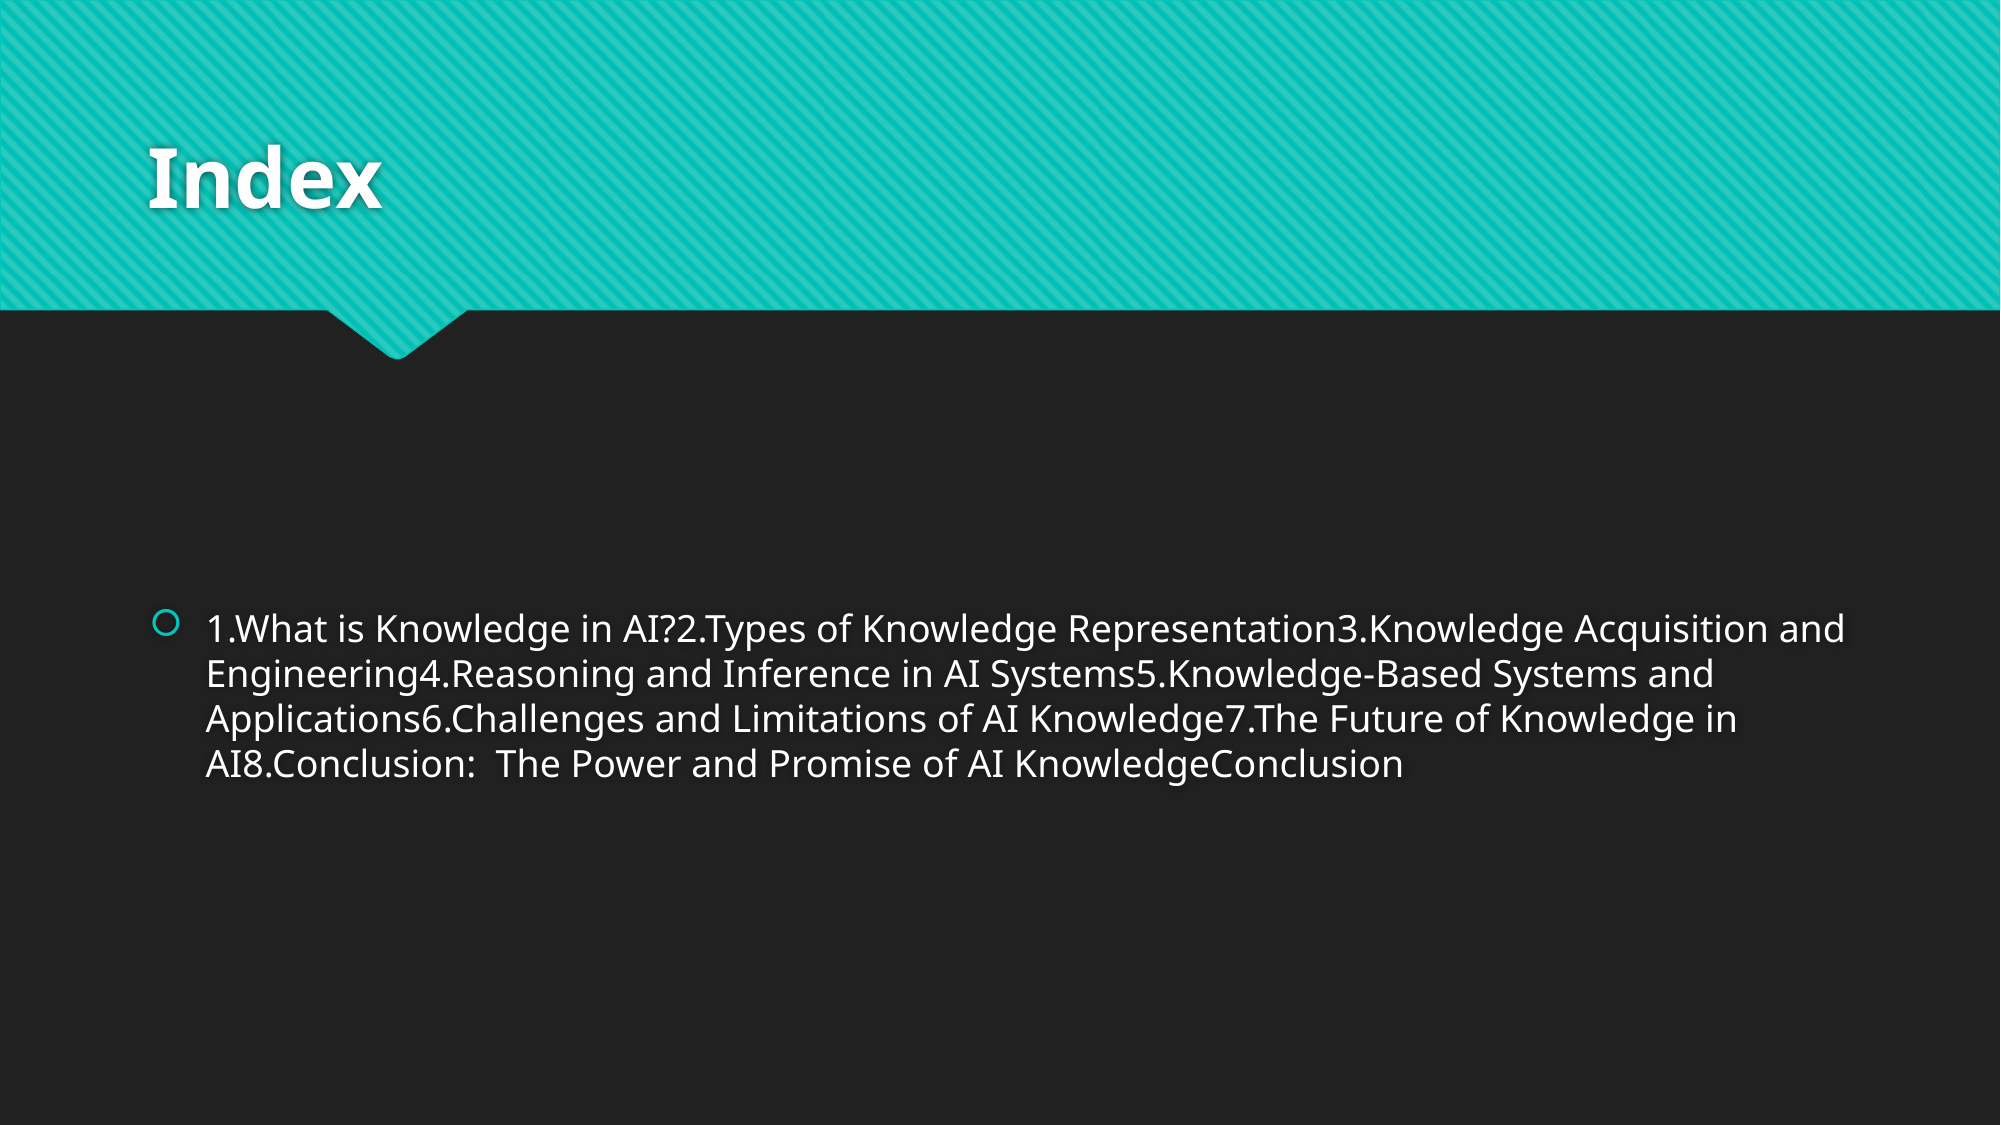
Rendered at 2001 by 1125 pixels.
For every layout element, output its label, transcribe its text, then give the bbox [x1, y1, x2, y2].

list 1.What is Knowledge in AI?2.Types of Knowledge Representation3.Knowledge Acquisition and Engineering4.Reasoning and Inference in AI Systems5.Knowledge-Based Systems and Applications6.Challenges and Limitations of AI Knowledge7.The Future of Knowledge in AI8.Conclusion: The Power and Promise of AI KnowledgeConclusion [134, 364, 1866, 962]
title Index [132, 73, 1868, 233]
